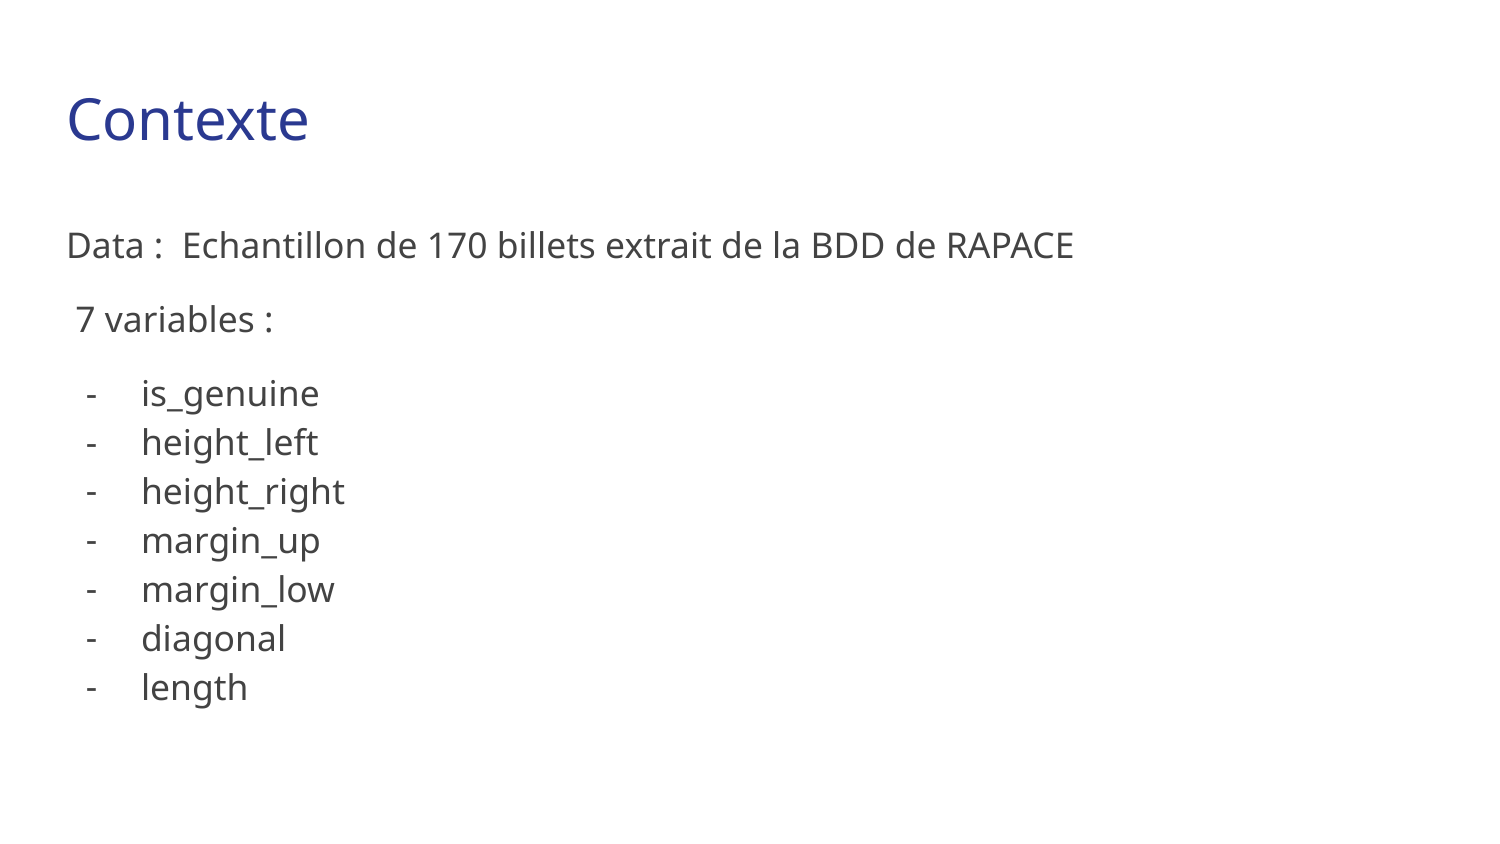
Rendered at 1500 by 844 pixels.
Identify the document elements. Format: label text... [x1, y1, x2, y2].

list Data : Echantillon de 170 billets extrait de la BDD de RAPACE 7 variables : is_genuine height_left height_right margin_up margin_low diagonal length [51, 201, 1376, 750]
title Contexte [51, 67, 1449, 167]
